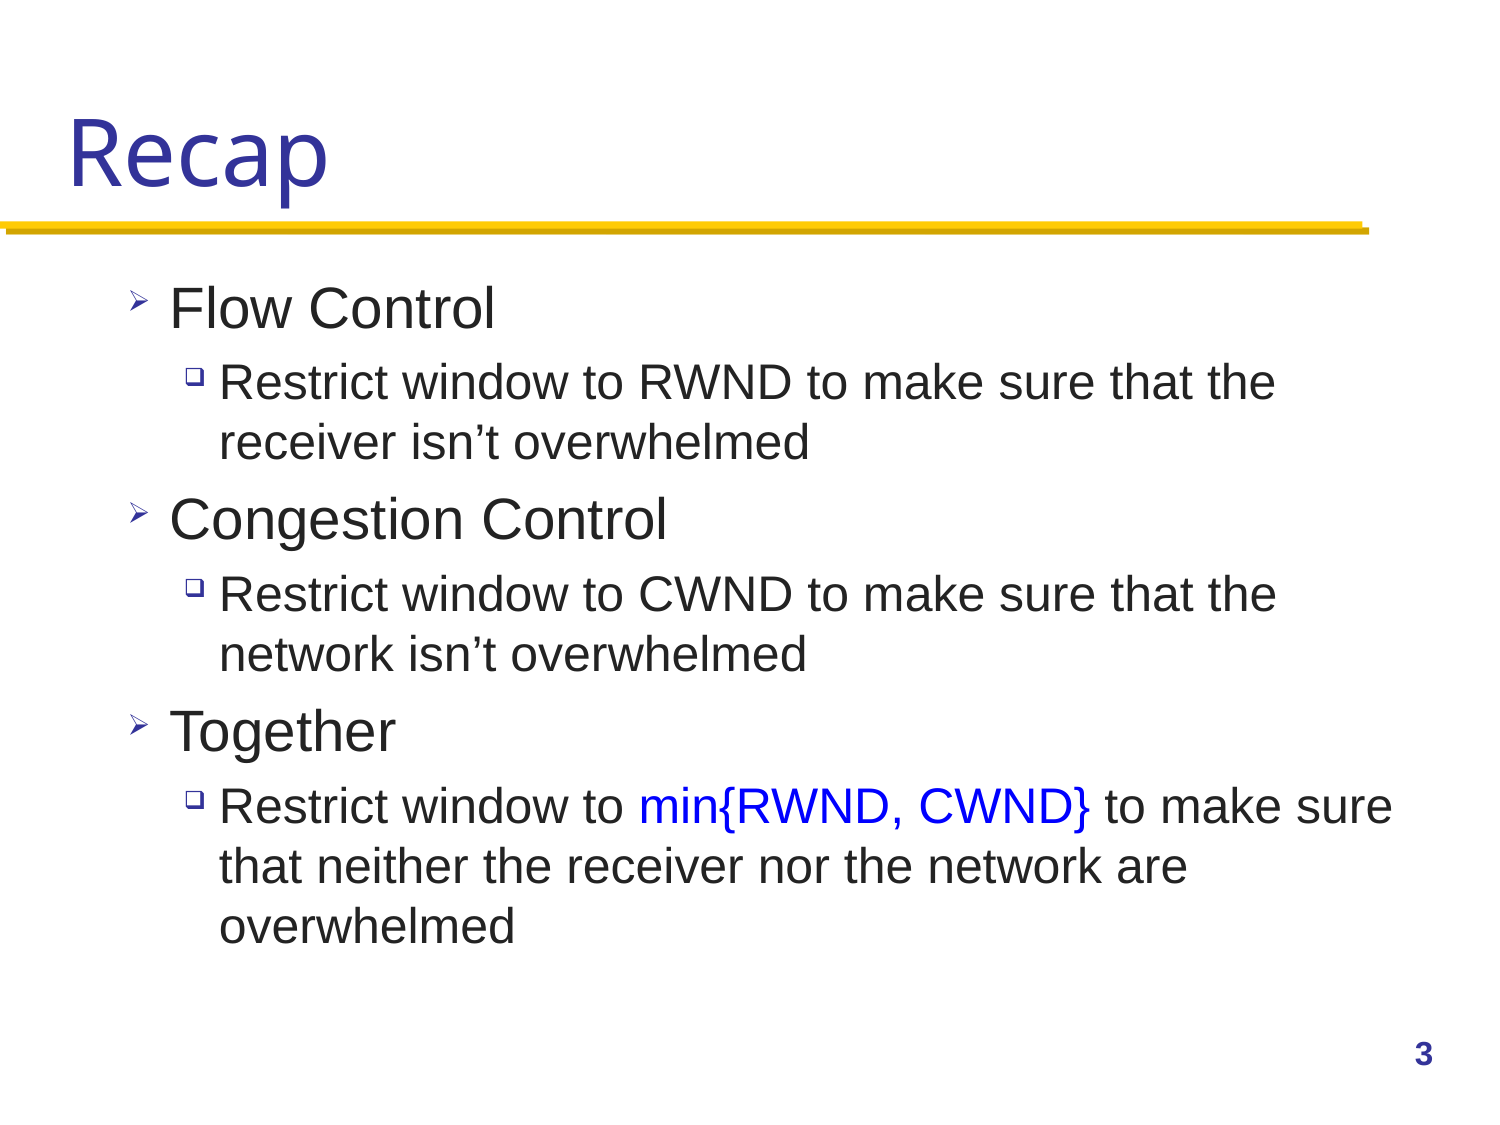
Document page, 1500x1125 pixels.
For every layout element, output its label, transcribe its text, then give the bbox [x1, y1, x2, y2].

title Recap [49, 24, 1451, 213]
list Flow Control Restrict window to RWND to make sure that the receiver isn’t overwhelmed Congestion Control Restrict window to CWND to make sure that the network isn’t overwhelmed Together Restrict window to min{RWND, CWND} to make sure that neither the receiver nor the network are overwhelmed [112, 262, 1413, 988]
slide_number 3 [1400, 1025, 1500, 1100]
